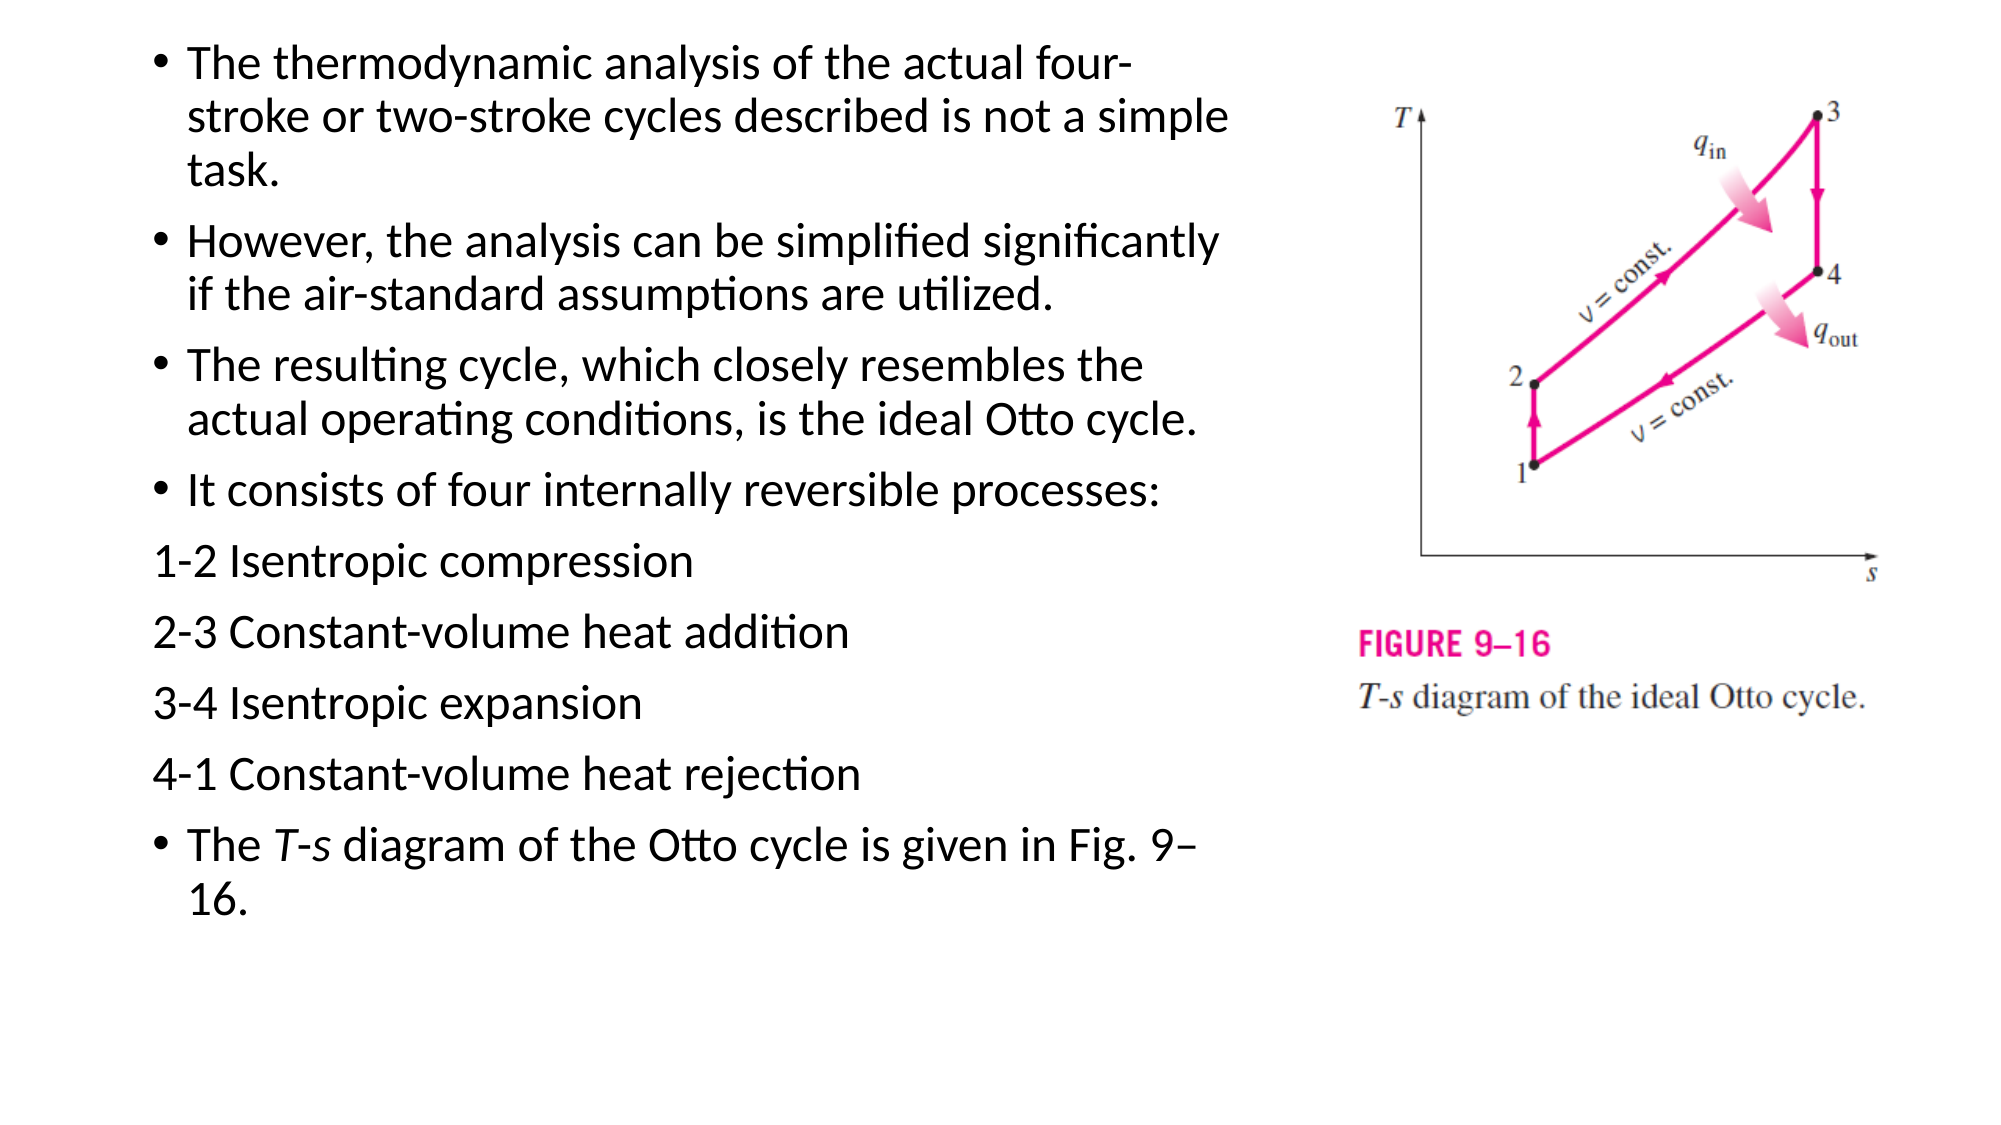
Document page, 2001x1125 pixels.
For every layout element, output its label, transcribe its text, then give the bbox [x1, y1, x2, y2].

picture [1333, 84, 1912, 732]
list The thermodynamic analysis of the actual four-stroke or two-stroke cycles described is not a simple task. However, the analysis can be simplified significantly if the air-standard assumptions are utilized. The resulting cycle, which closely resembles the actual operating conditions, is the ideal Otto cycle. It consists of four internally reversible processes: 1-2 Isentropic compression 2-3 Constant-volume heat addition 3-4 Isentropic expansion 4-1 Constant-volume heat rejection The T-s diagram of the Otto cycle is given in Fig. 9–16. [137, 29, 1249, 1014]
